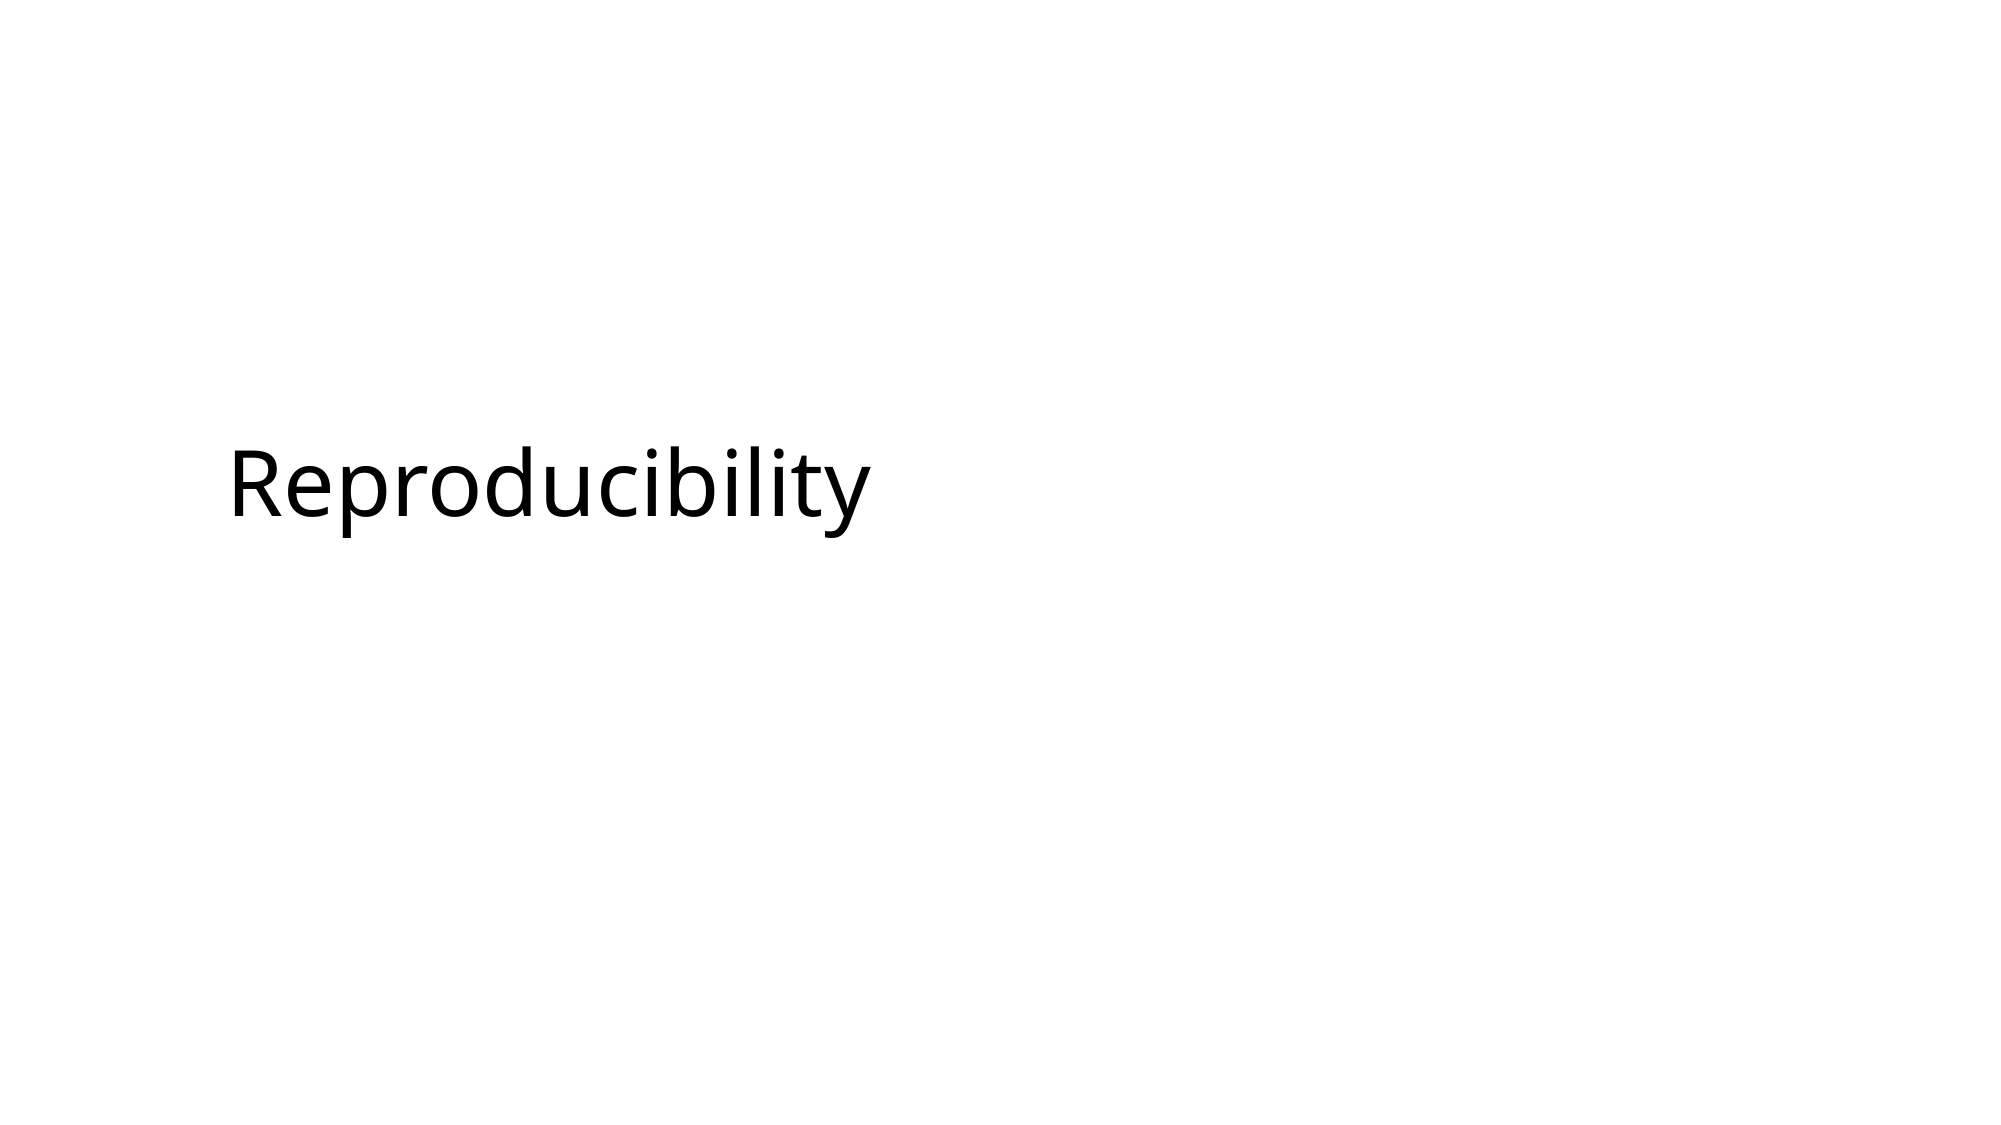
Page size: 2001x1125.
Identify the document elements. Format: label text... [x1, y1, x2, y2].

title Reproducibility [211, 378, 1937, 596]
